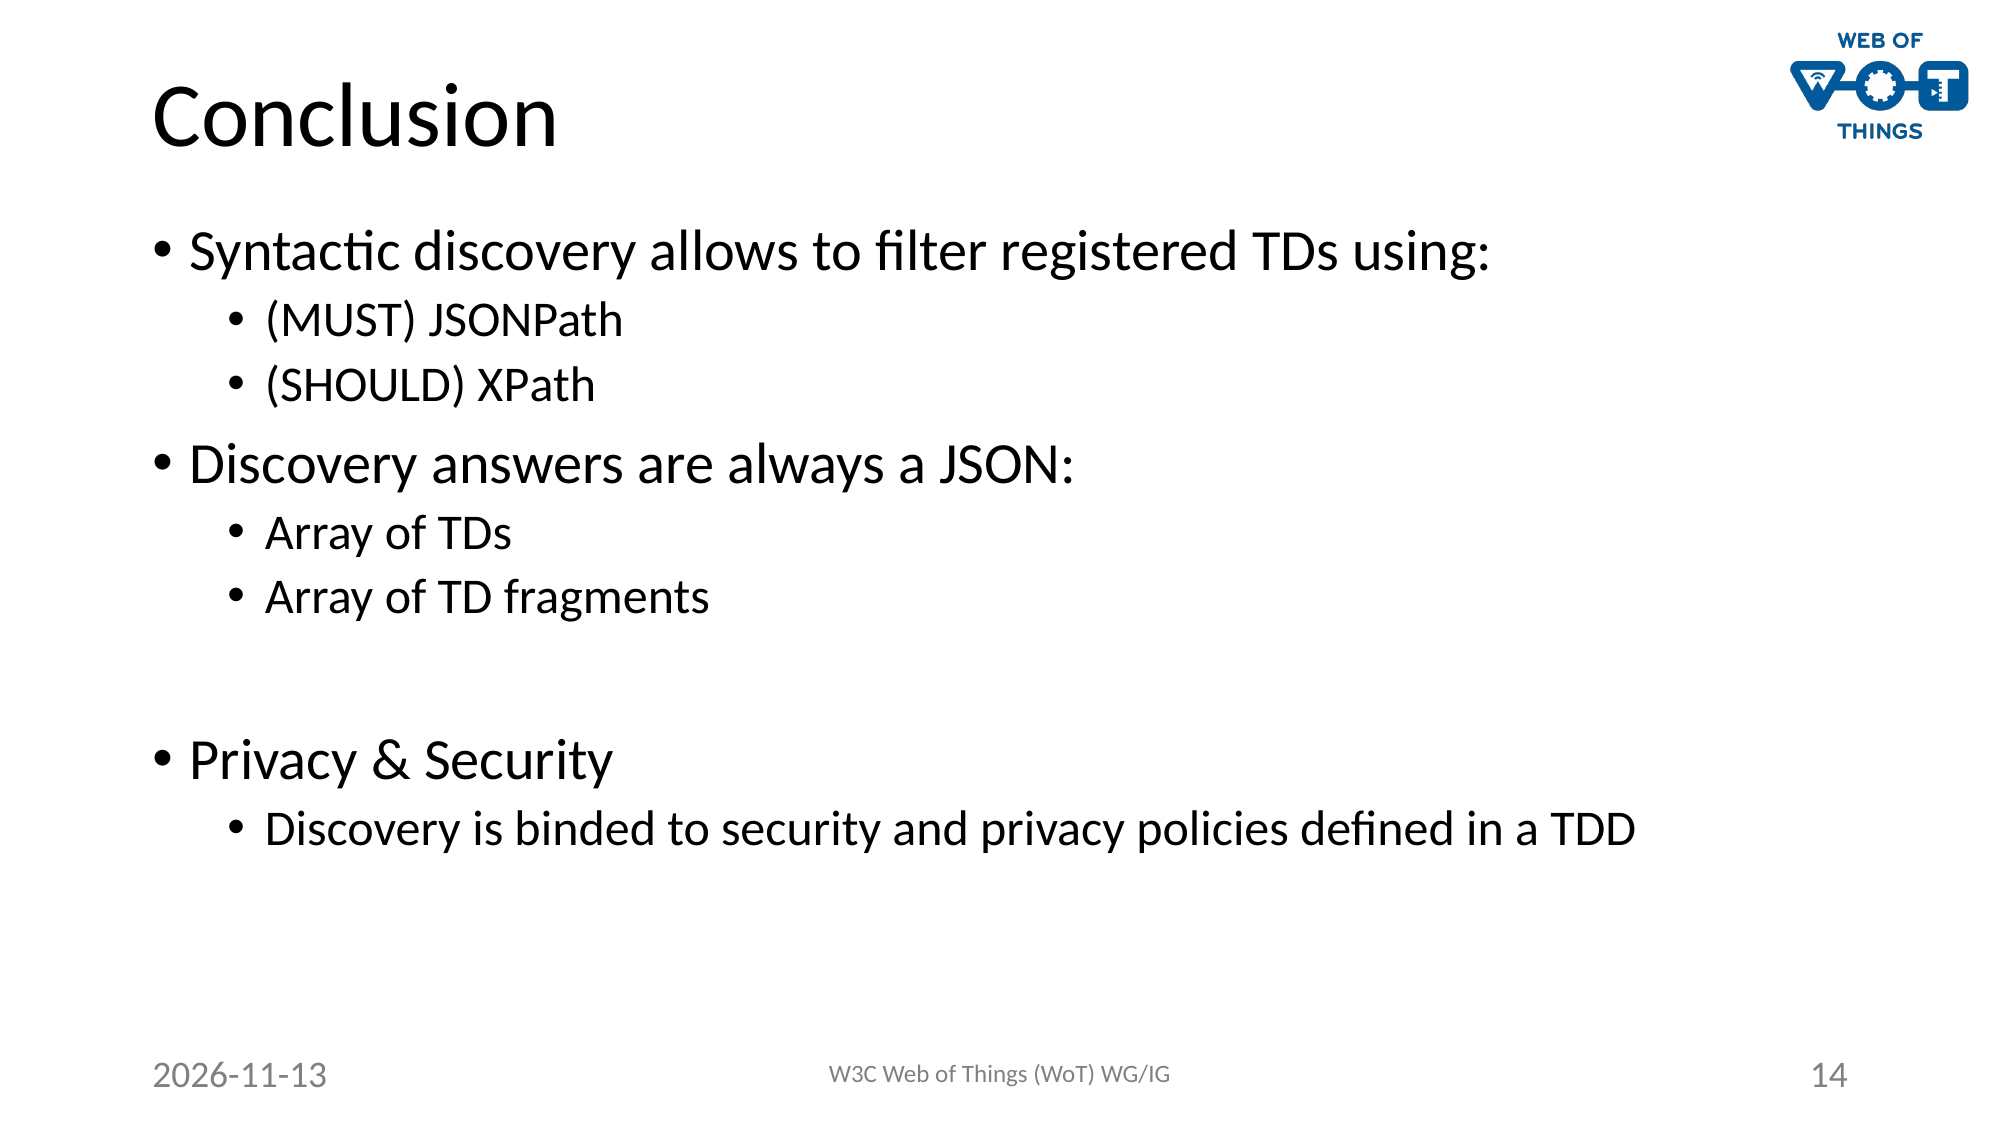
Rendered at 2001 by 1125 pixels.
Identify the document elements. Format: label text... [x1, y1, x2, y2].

title Conclusion [137, 59, 1863, 212]
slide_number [137, 1042, 588, 1103]
footer W3C Web of Things (WoT) WG/IG [662, 1042, 1338, 1103]
picture [1773, 22, 1985, 149]
list Syntactic discovery allows to filter registered TDs using: (MUST) JSONPath (SHOULD) XPath Discovery answers are always a JSON: Array of TDs Array of TD fragments Privacy & Security Discovery is binded to security and privacy policies defined in a TDD [137, 212, 1863, 1014]
slide_number 14 [1412, 1042, 1863, 1103]
